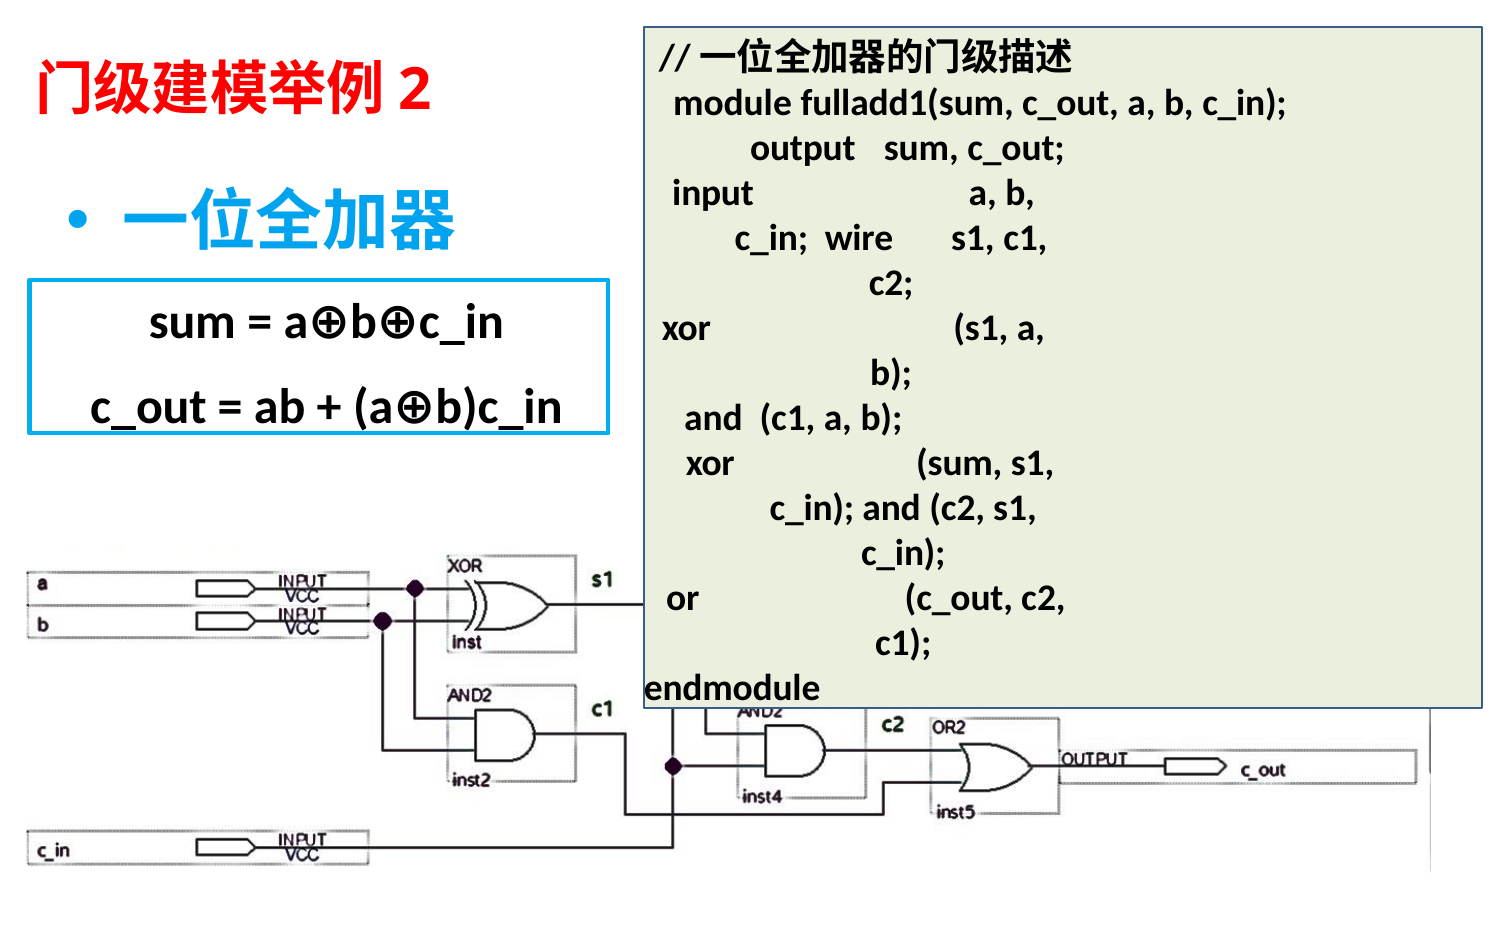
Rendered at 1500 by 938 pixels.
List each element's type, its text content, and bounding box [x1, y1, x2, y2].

text_box [26, 545, 1431, 873]
text_box //一位全加器的门级描述 module fulladd1(sum, c_out, a, b, c_in); output sum, c_out; input a, b, c_in; wire s1, c1, c2; xor (s1, a, b); and (c1, a, b); xor (sum, s1, c_in); and (c2, s1, c_in); or (c_out, c2, c1); endmodule [643, 26, 1482, 708]
text_box 门级建模举例2 [20, 43, 447, 129]
text_box sum = a⊕b⊕c_in c_out = ab + (a⊕b)c_in [29, 279, 609, 434]
text_box 一位全加器 [42, 175, 479, 258]
